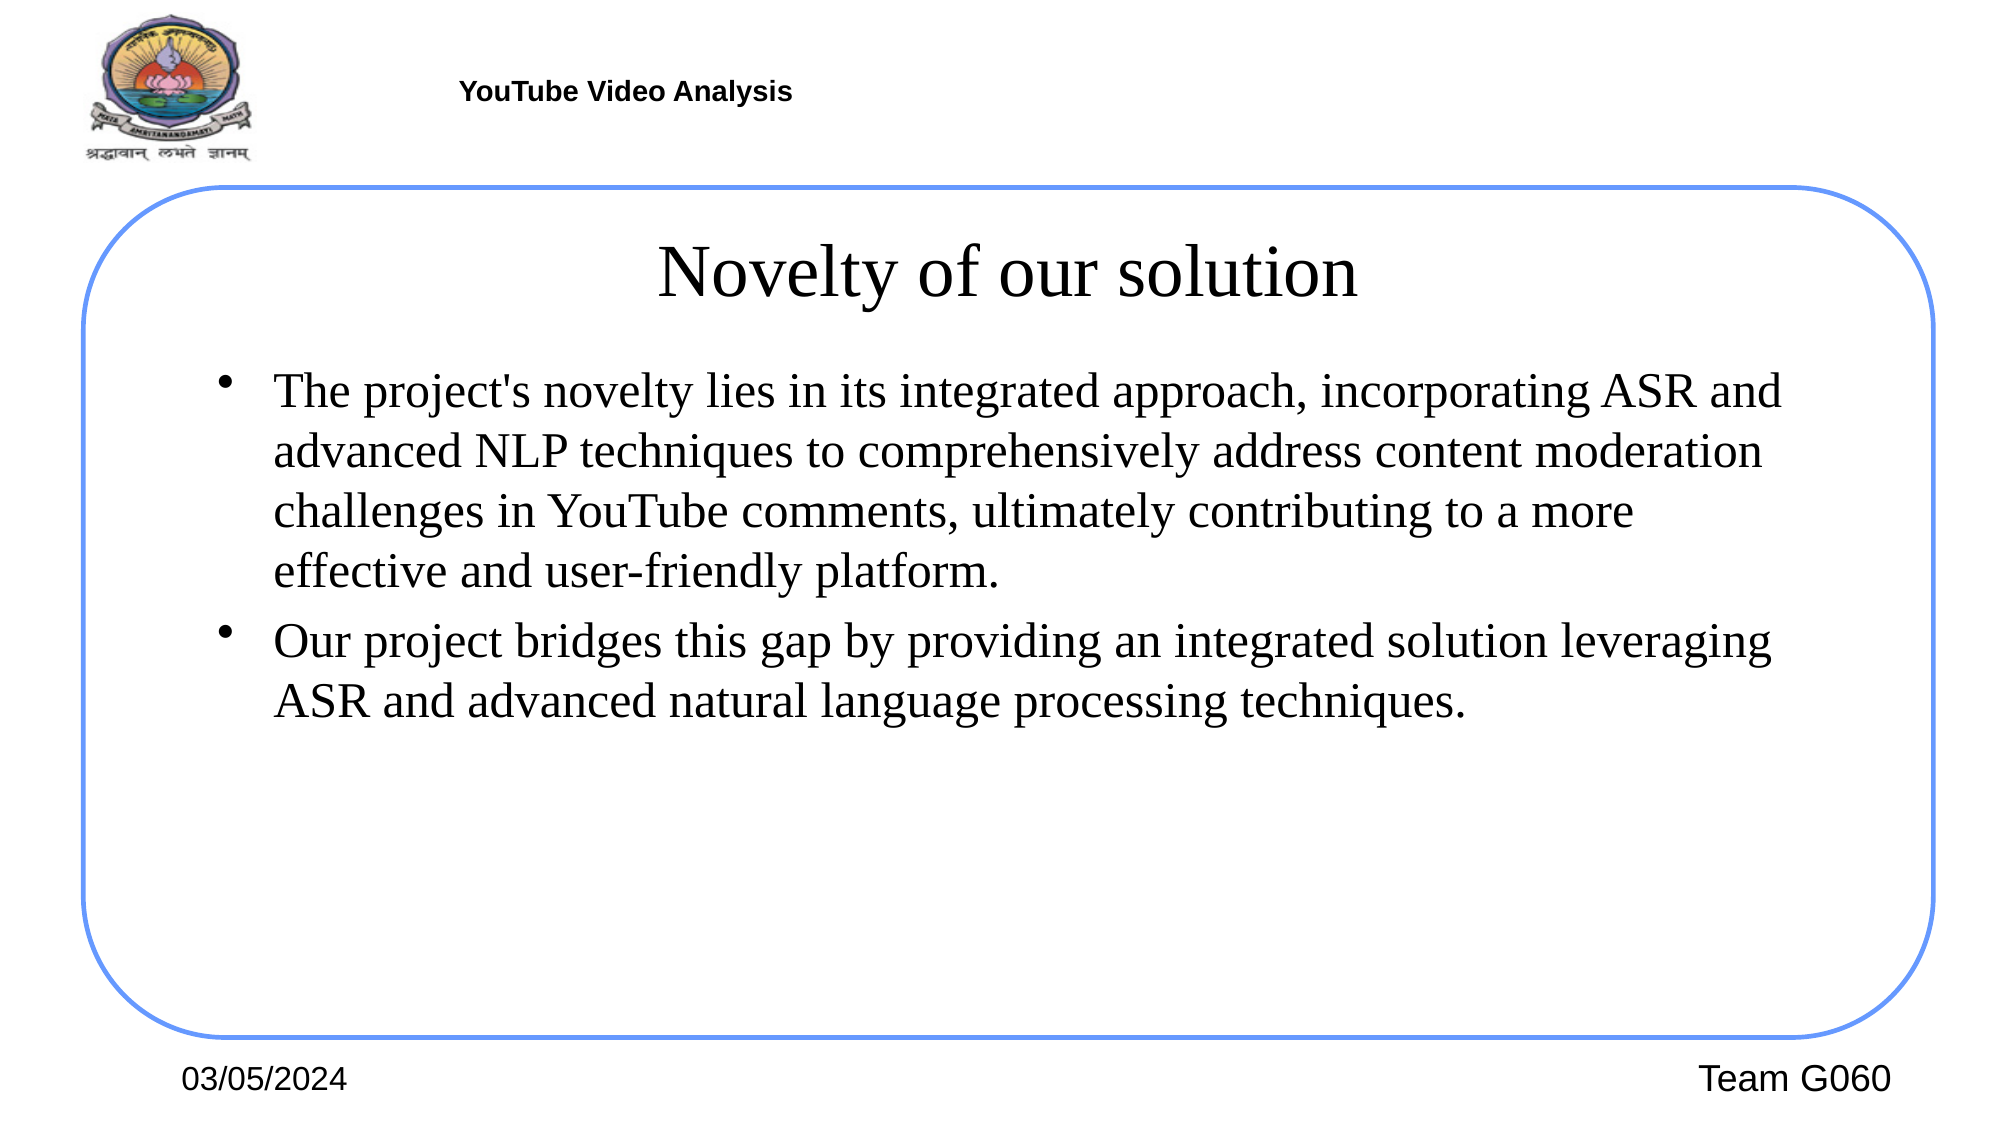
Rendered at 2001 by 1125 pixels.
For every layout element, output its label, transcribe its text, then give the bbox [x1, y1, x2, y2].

list The project's novelty lies in its integrated approach, incorporating ASR and advanced NLP techniques to comprehensively address content moderation challenges in YouTube comments, ultimately contributing to a more effective and user-friendly platform. Our project bridges this gap by providing an integrated solution leveraging ASR and advanced natural language processing techniques. [202, 349, 1803, 968]
title Novelty of our solution [216, 200, 1800, 333]
picture [83, 12, 257, 163]
